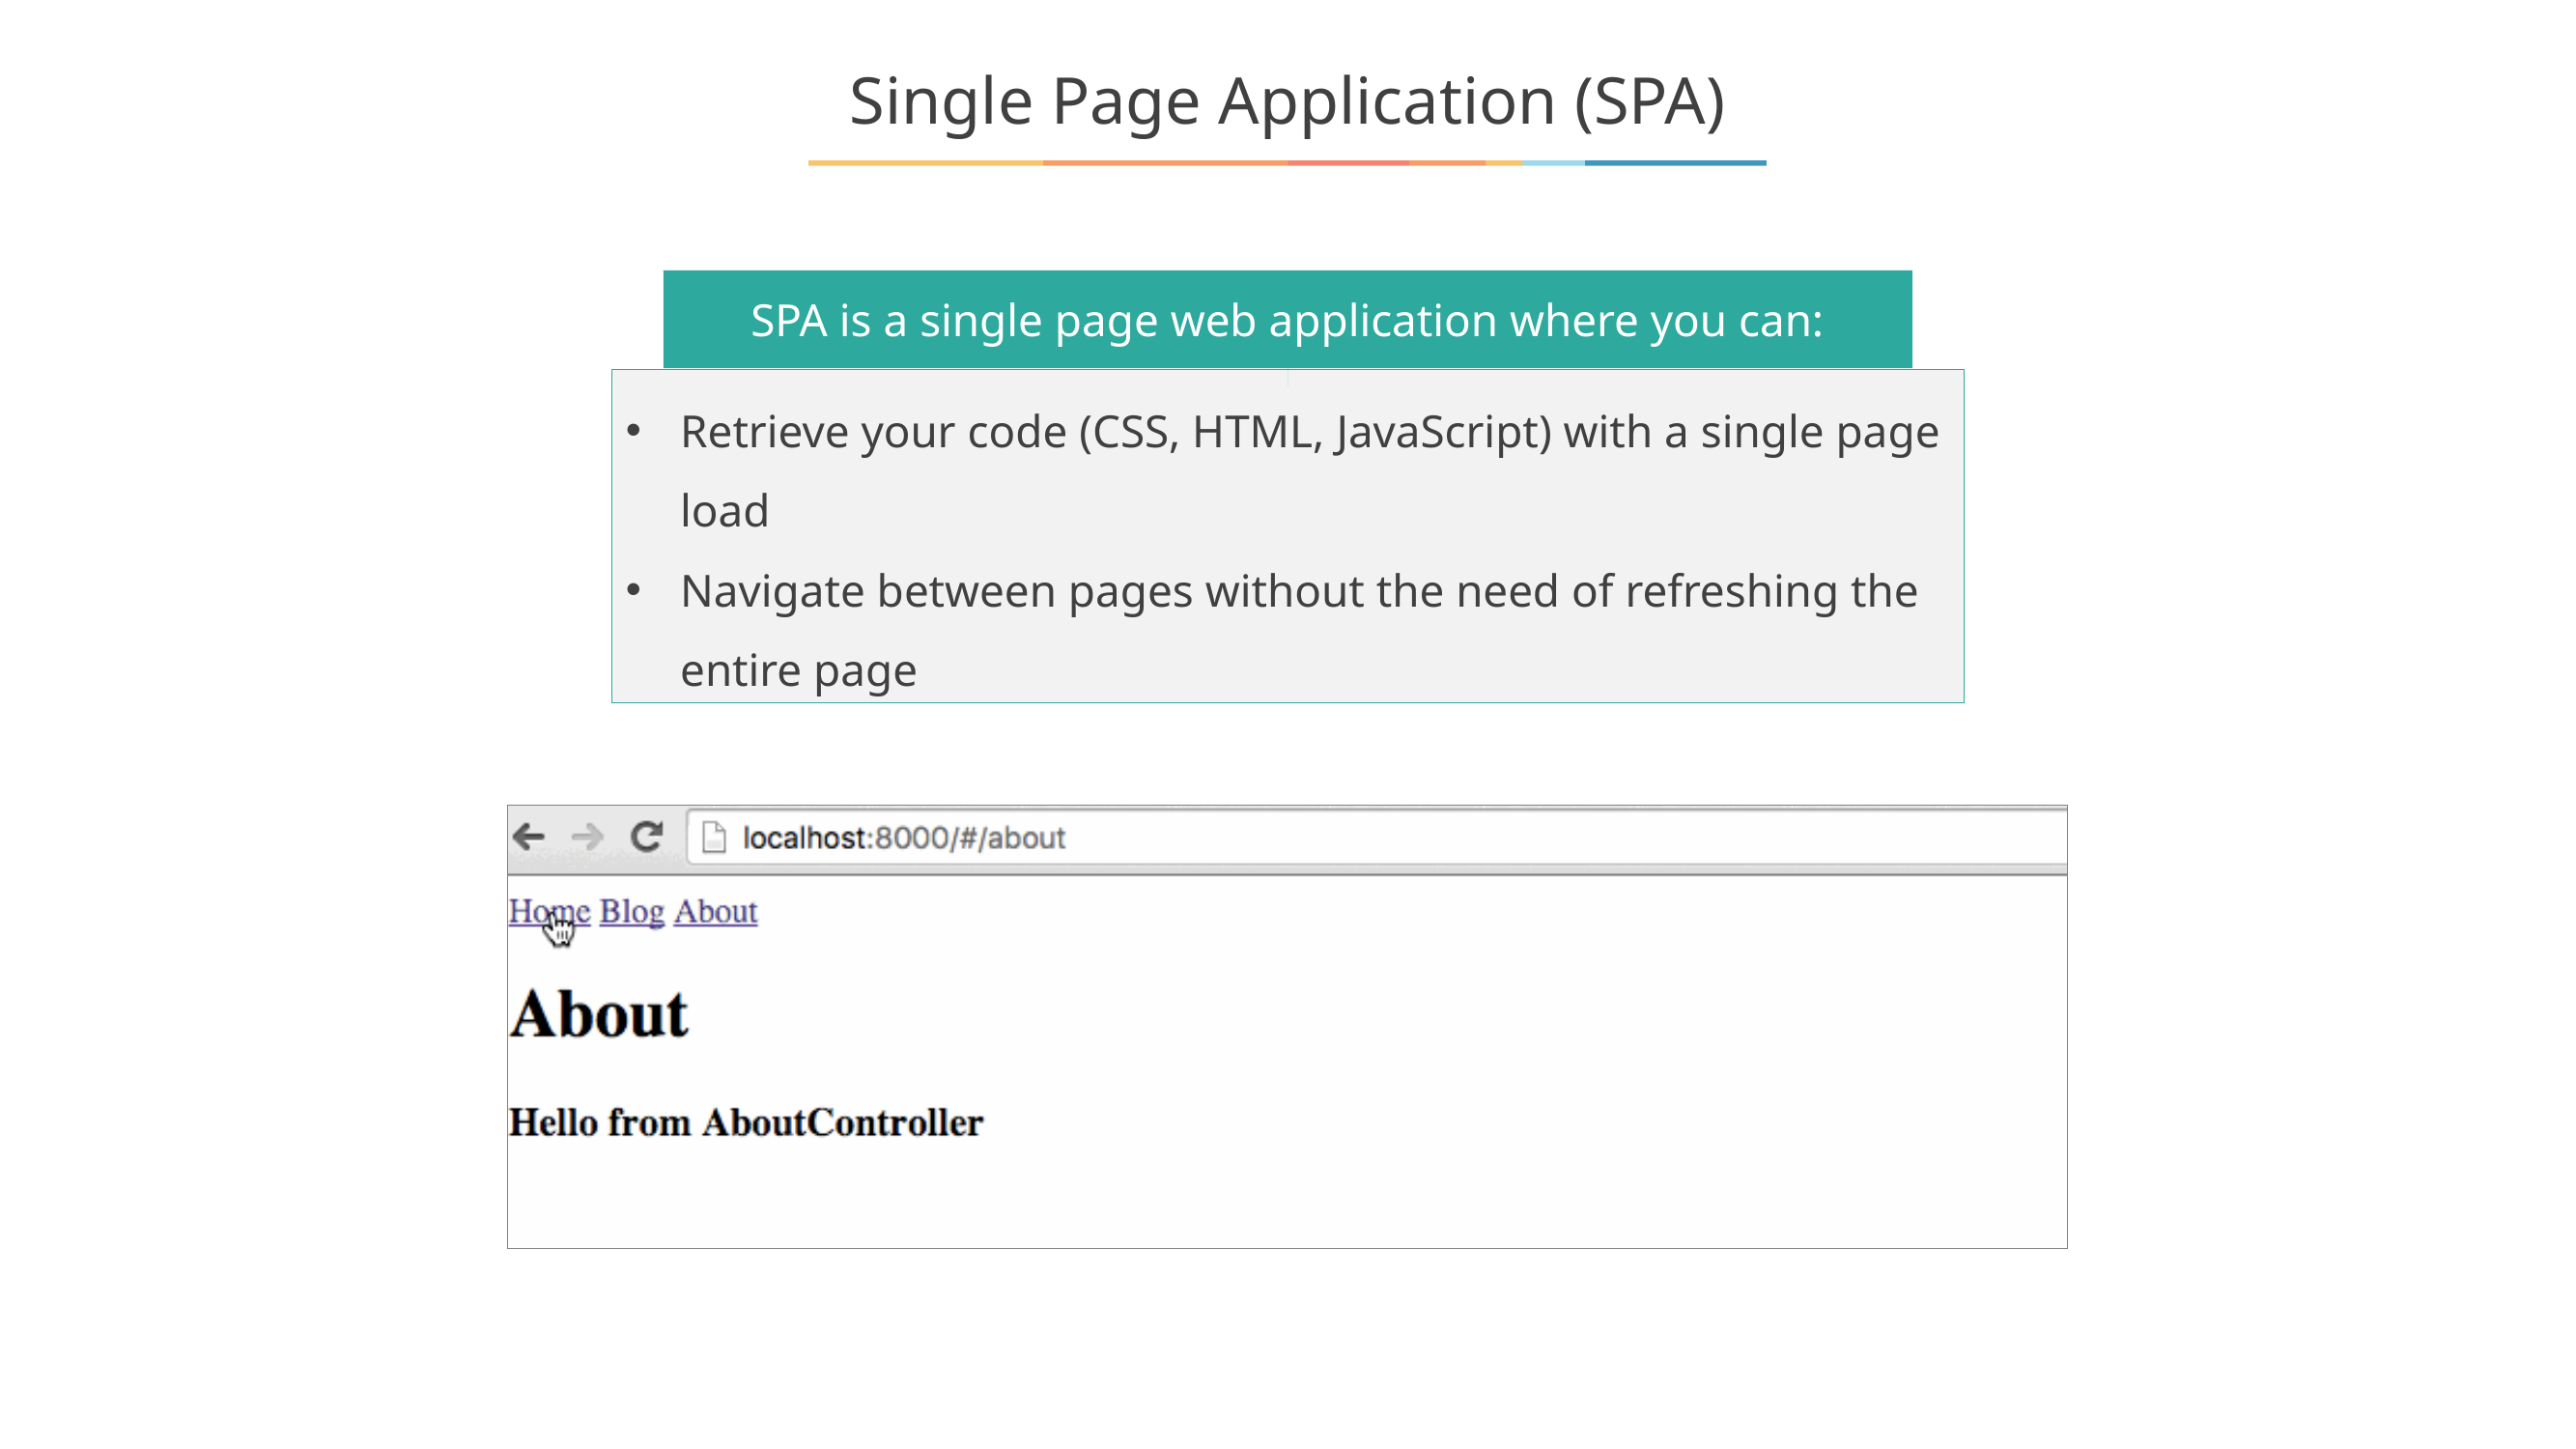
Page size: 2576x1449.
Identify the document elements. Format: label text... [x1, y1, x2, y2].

title Single Page Application (SPA) [0, 50, 2576, 156]
picture [507, 805, 2069, 1249]
picture [808, 141, 1767, 185]
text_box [611, 270, 1965, 707]
